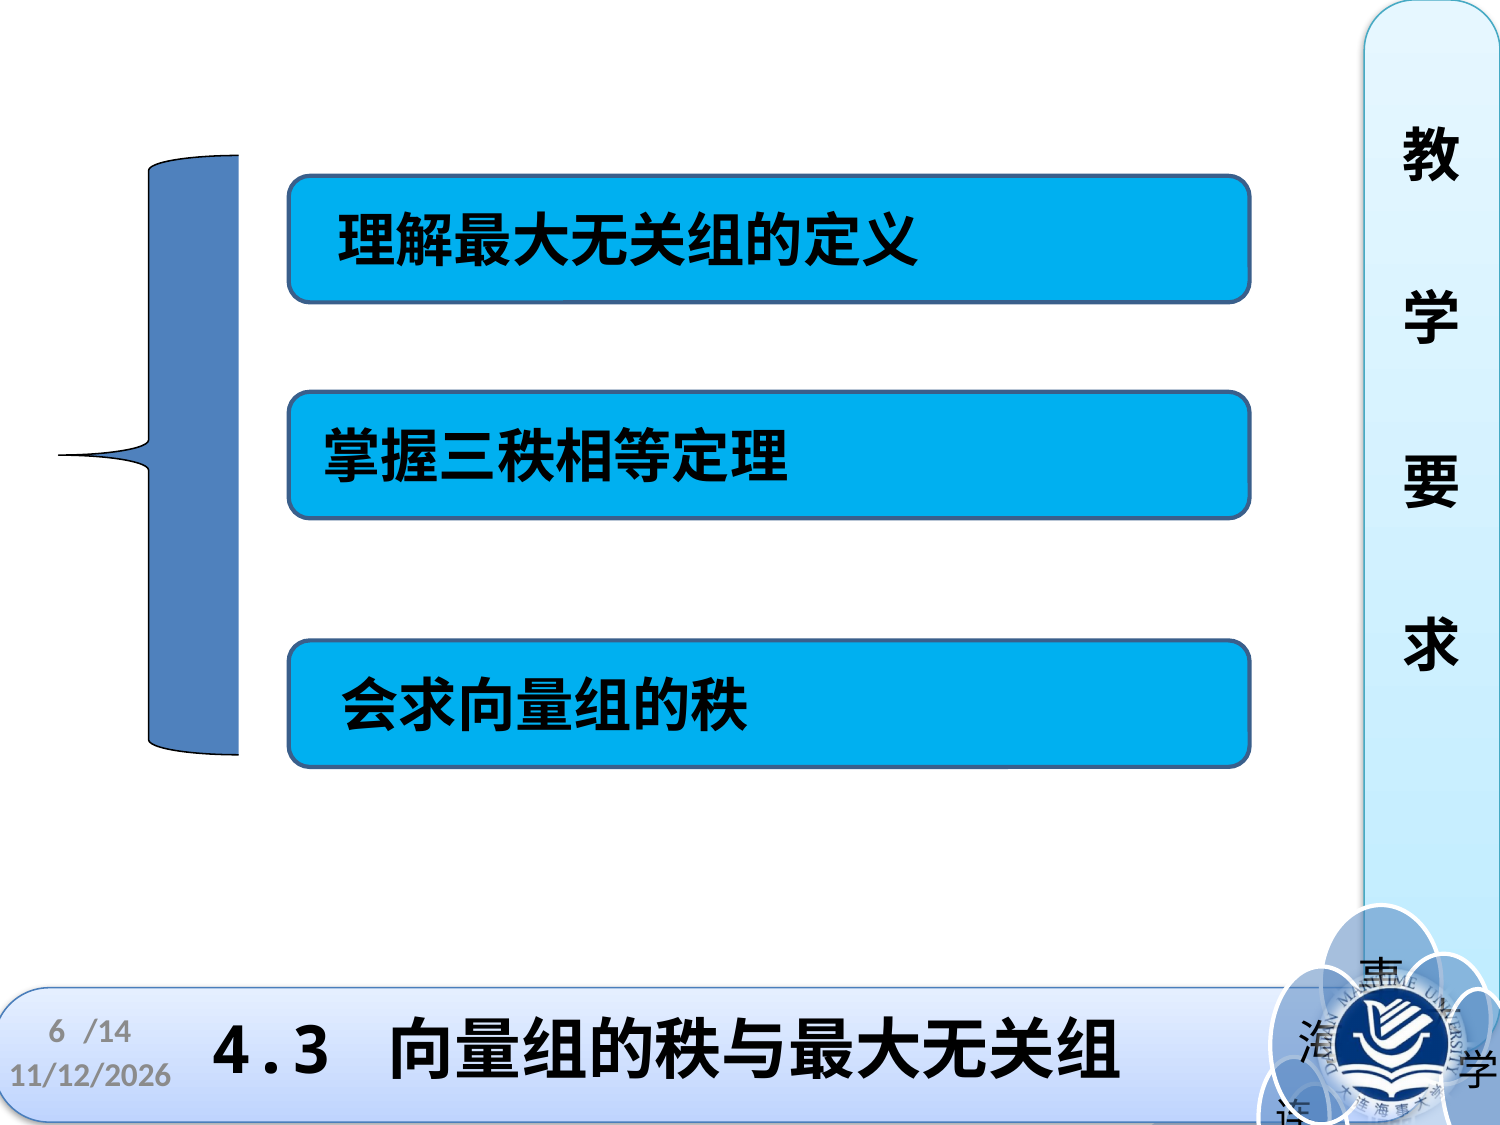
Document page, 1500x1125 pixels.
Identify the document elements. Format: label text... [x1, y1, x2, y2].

slide_number 6 [0, 999, 81, 1060]
subtitle 教 学 要 求 [1387, 28, 1471, 917]
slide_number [0, 1042, 344, 1103]
footer /14 [81, 999, 176, 1060]
picture [1310, 960, 1481, 1114]
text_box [58, 155, 1250, 768]
title 4.3 向量组的秩与最大无关组 [176, 999, 1305, 1094]
